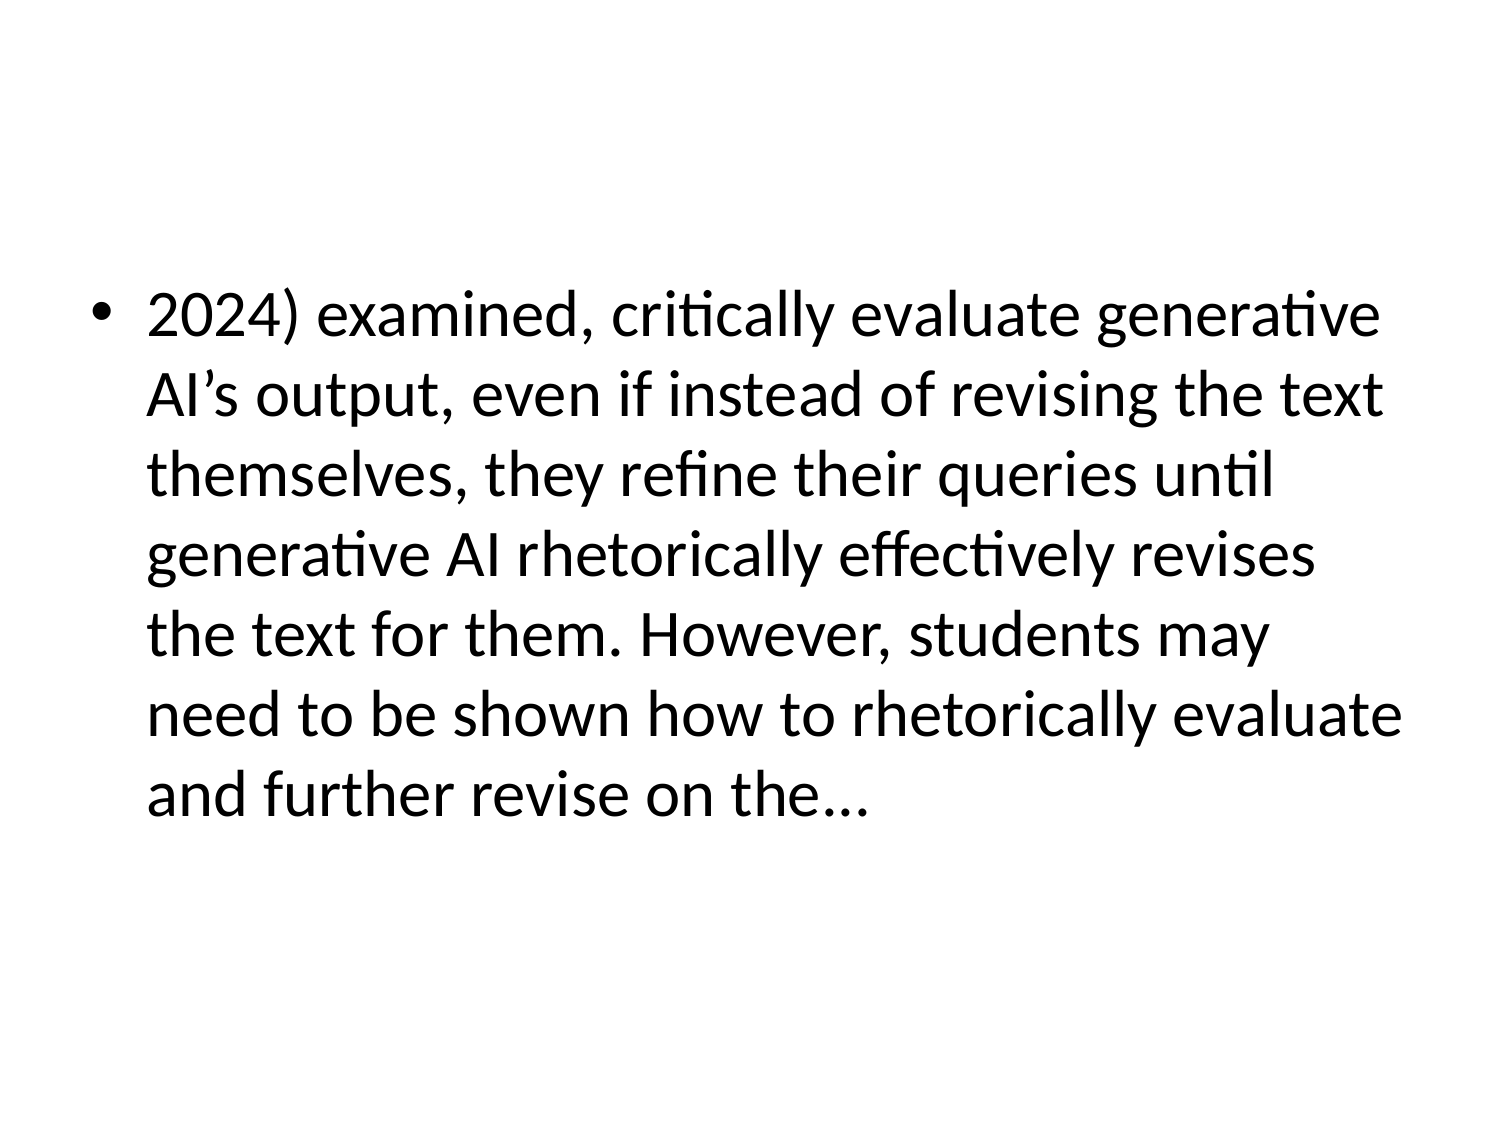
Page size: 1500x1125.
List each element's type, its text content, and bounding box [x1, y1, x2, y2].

list 2024) examined, critically evaluate generative AI’s output, even if instead of revising the text themselves, they refine their queries until generative AI rhetorically effectively revises the text for them. However, students may need to be shown how to rhetorically evaluate and further revise on the... [75, 262, 1425, 1005]
